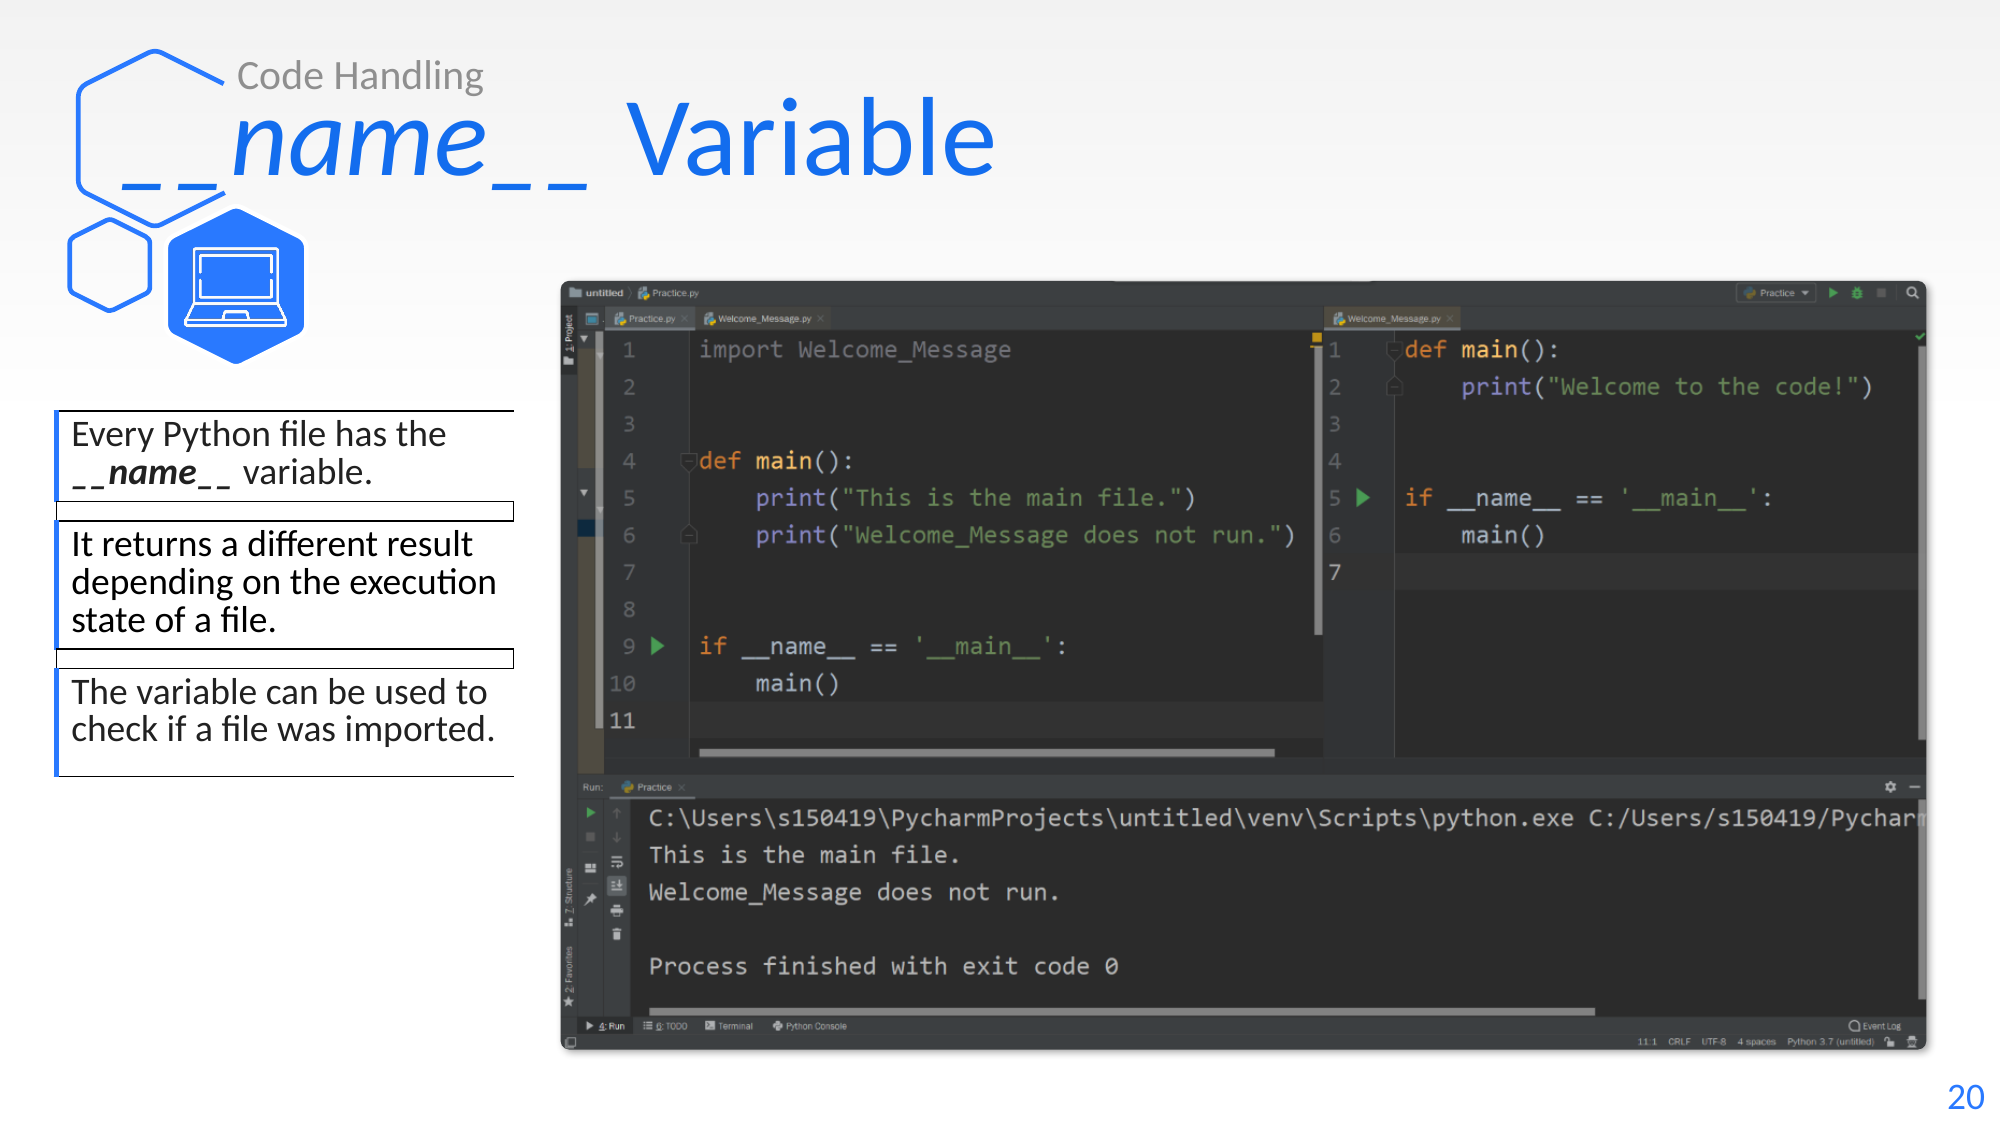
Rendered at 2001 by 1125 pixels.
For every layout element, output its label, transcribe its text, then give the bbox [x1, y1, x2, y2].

table_cell [57, 502, 513, 520]
table_cell [57, 650, 513, 668]
table_cell The variable can be used to check if a file was imported. [59, 669, 514, 776]
table_cell It returns a different result depending on the execution state of a file. [59, 522, 514, 648]
list Code Handling [222, 40, 890, 95]
picture [184, 235, 287, 339]
title __name__ Variable [103, 40, 1827, 221]
table_header Every Python file has the __name__ variable. [59, 412, 514, 501]
picture [560, 280, 1927, 1050]
